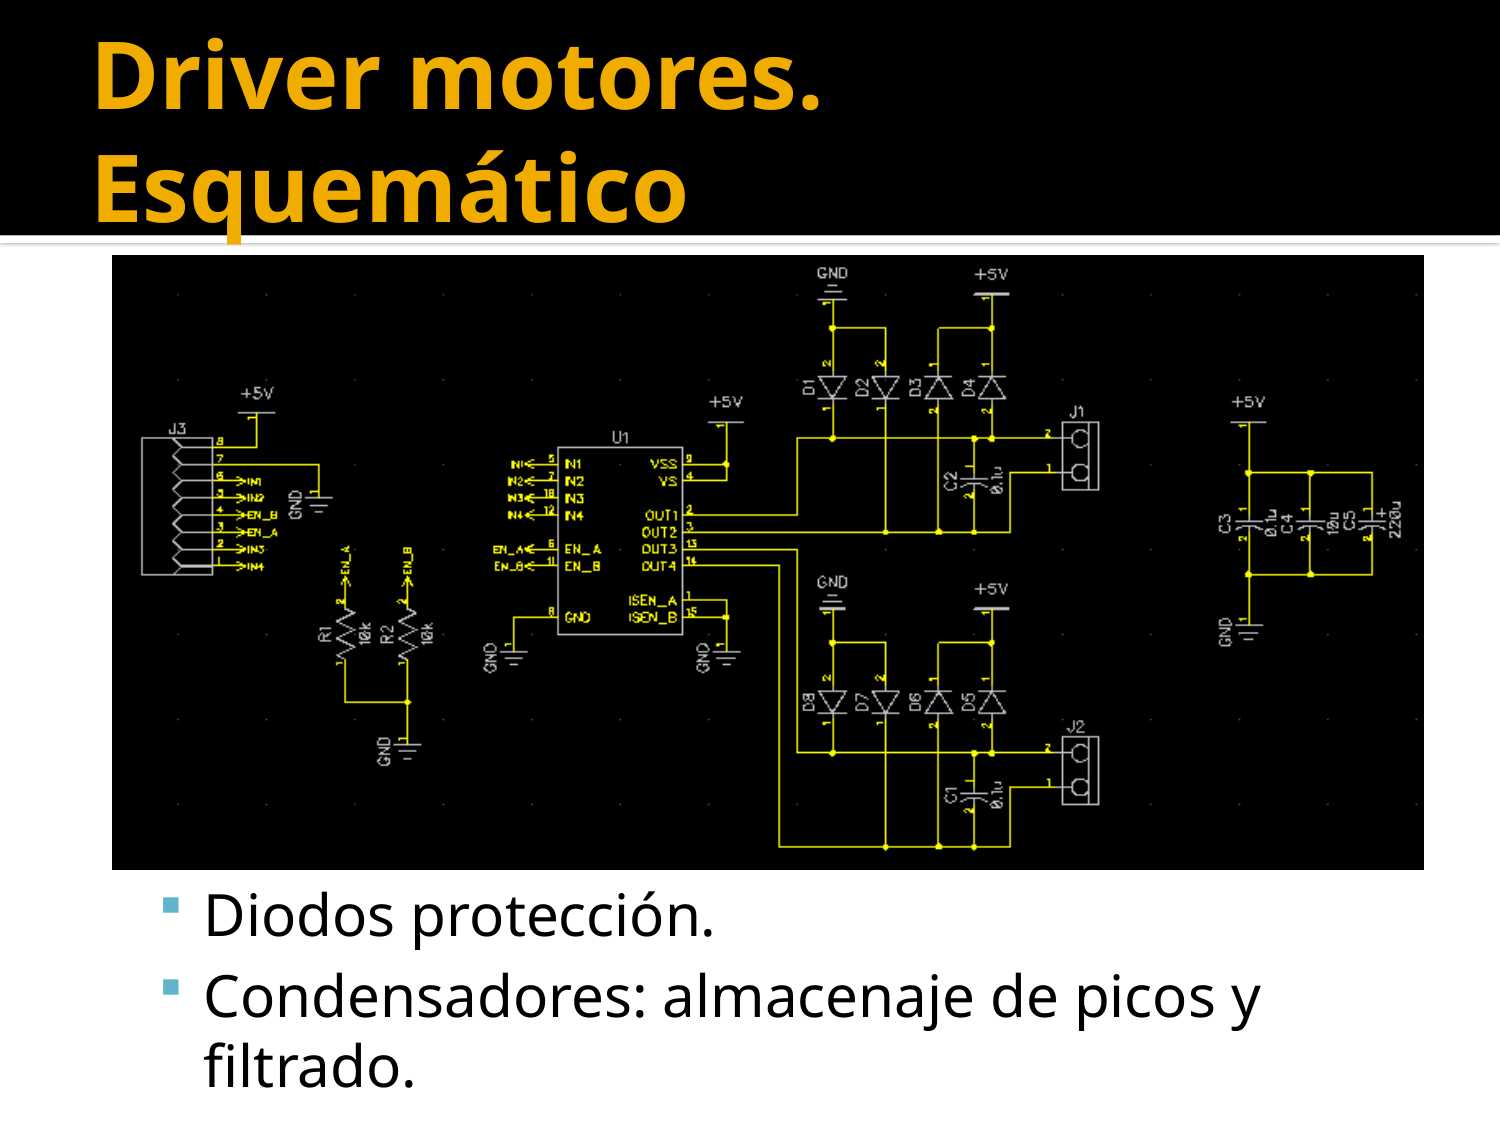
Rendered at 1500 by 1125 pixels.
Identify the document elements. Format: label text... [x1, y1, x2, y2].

title Driver motores. Esquemático [75, 25, 1425, 231]
list Diodos protección. Condensadores: almacenaje de picos y filtrado. [75, 291, 1425, 1050]
picture [111, 255, 1424, 870]
